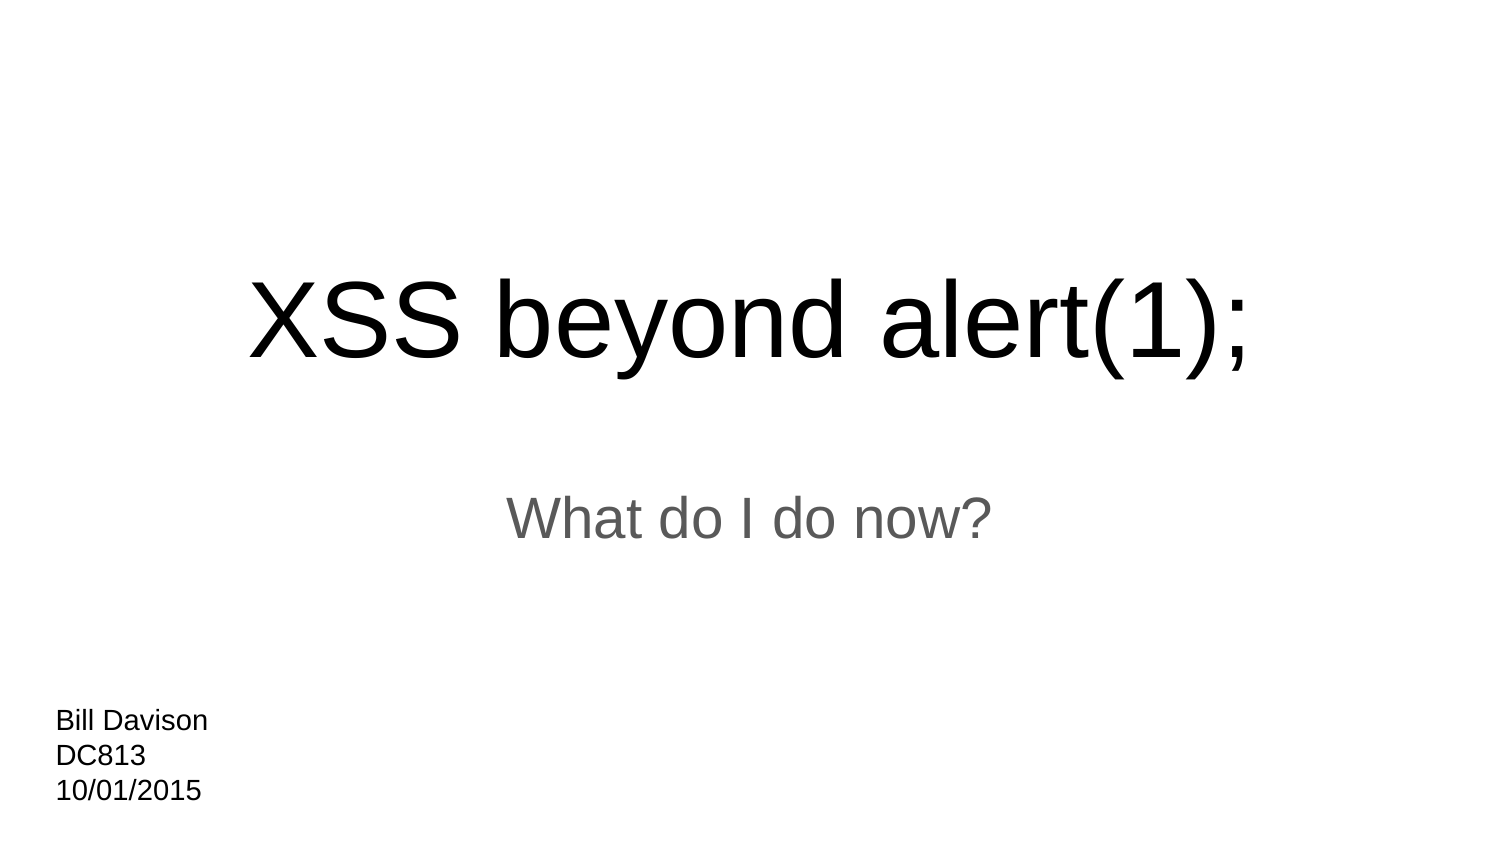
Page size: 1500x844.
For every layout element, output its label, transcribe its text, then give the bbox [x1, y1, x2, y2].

subtitle What do I do now? [51, 464, 1449, 595]
text_box Bill Davison DC813 10/01/2015 [40, 686, 796, 817]
title XSS beyond alert(1); [51, 122, 1449, 395]
